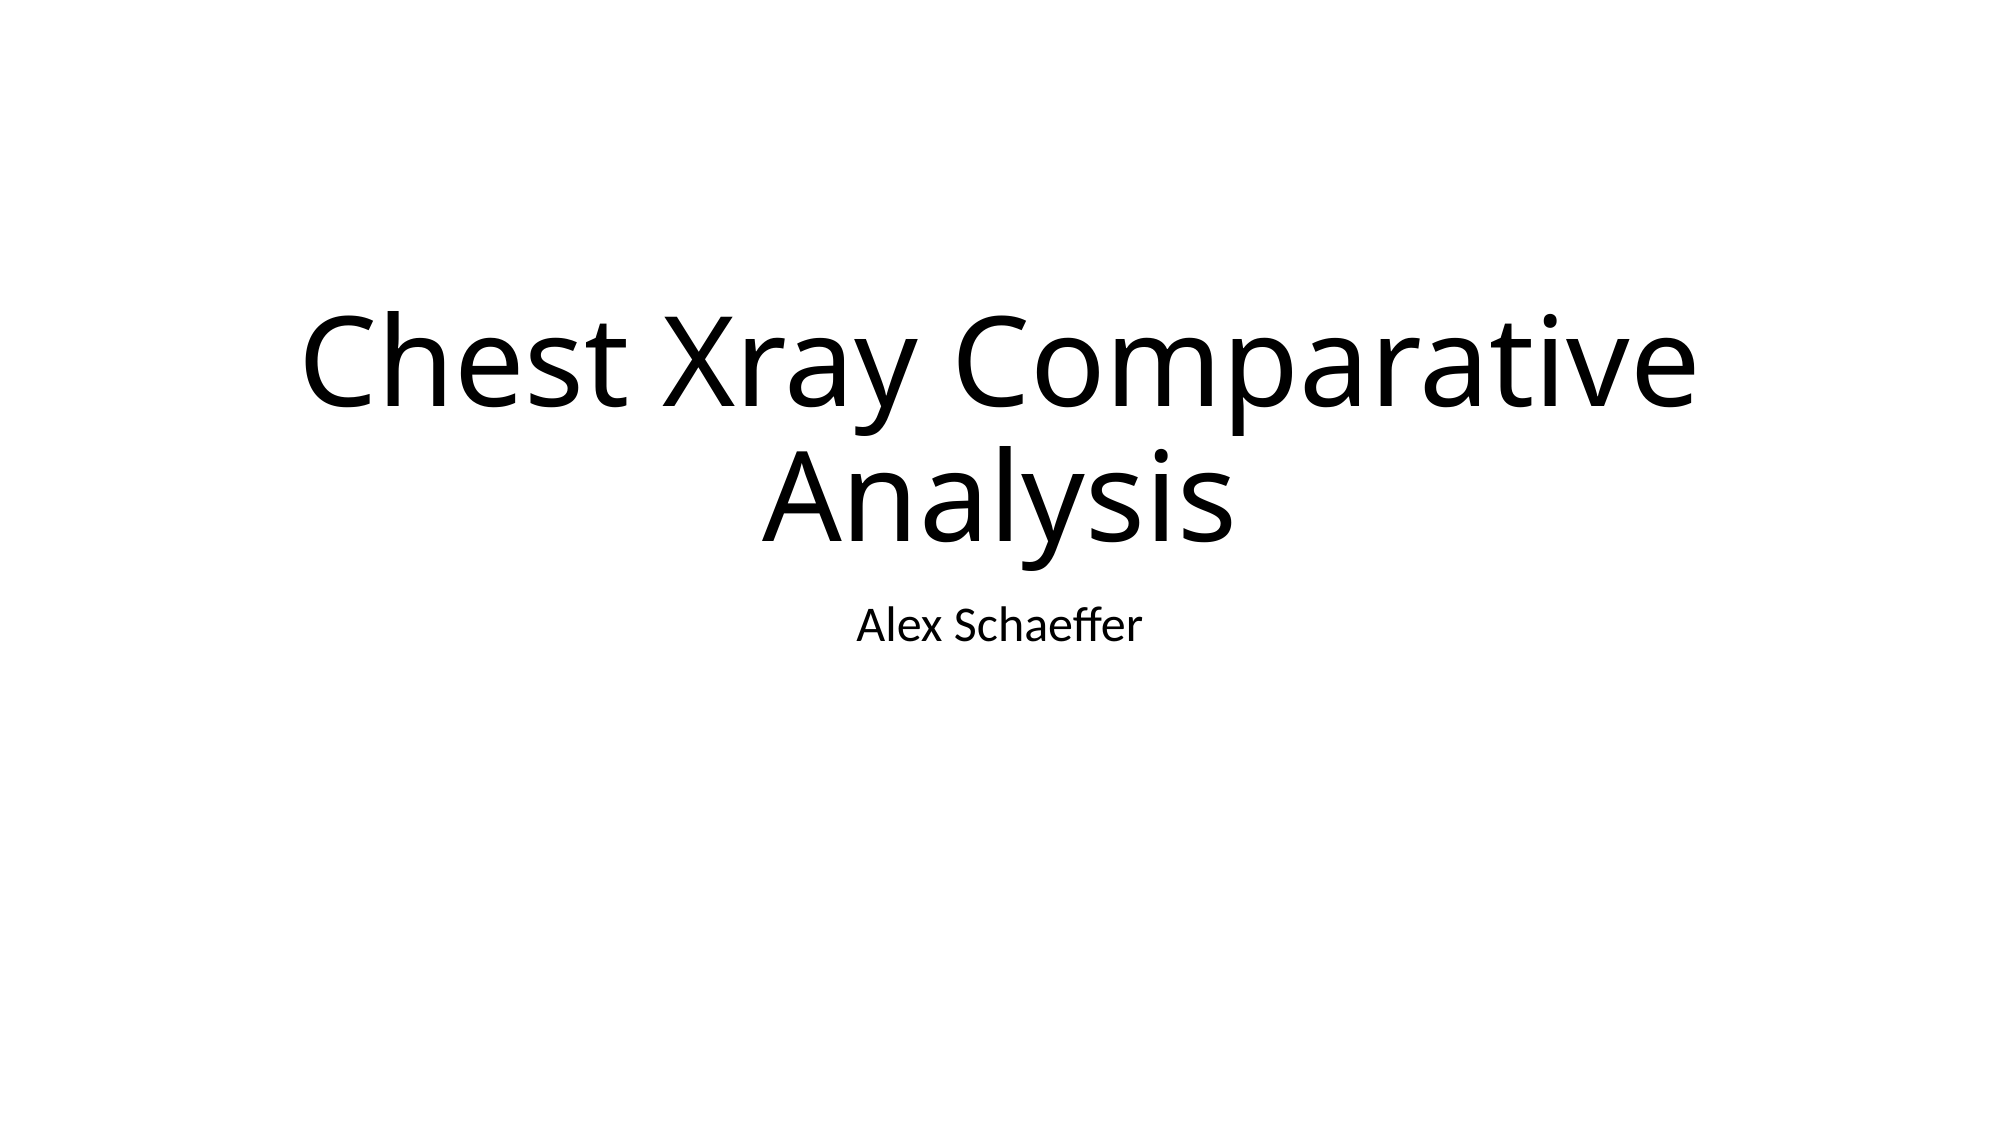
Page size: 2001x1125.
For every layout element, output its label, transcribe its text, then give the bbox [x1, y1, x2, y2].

subtitle Alex Schaeffer [249, 590, 1750, 863]
title Chest Xray Comparative Analysis [249, 184, 1750, 576]
